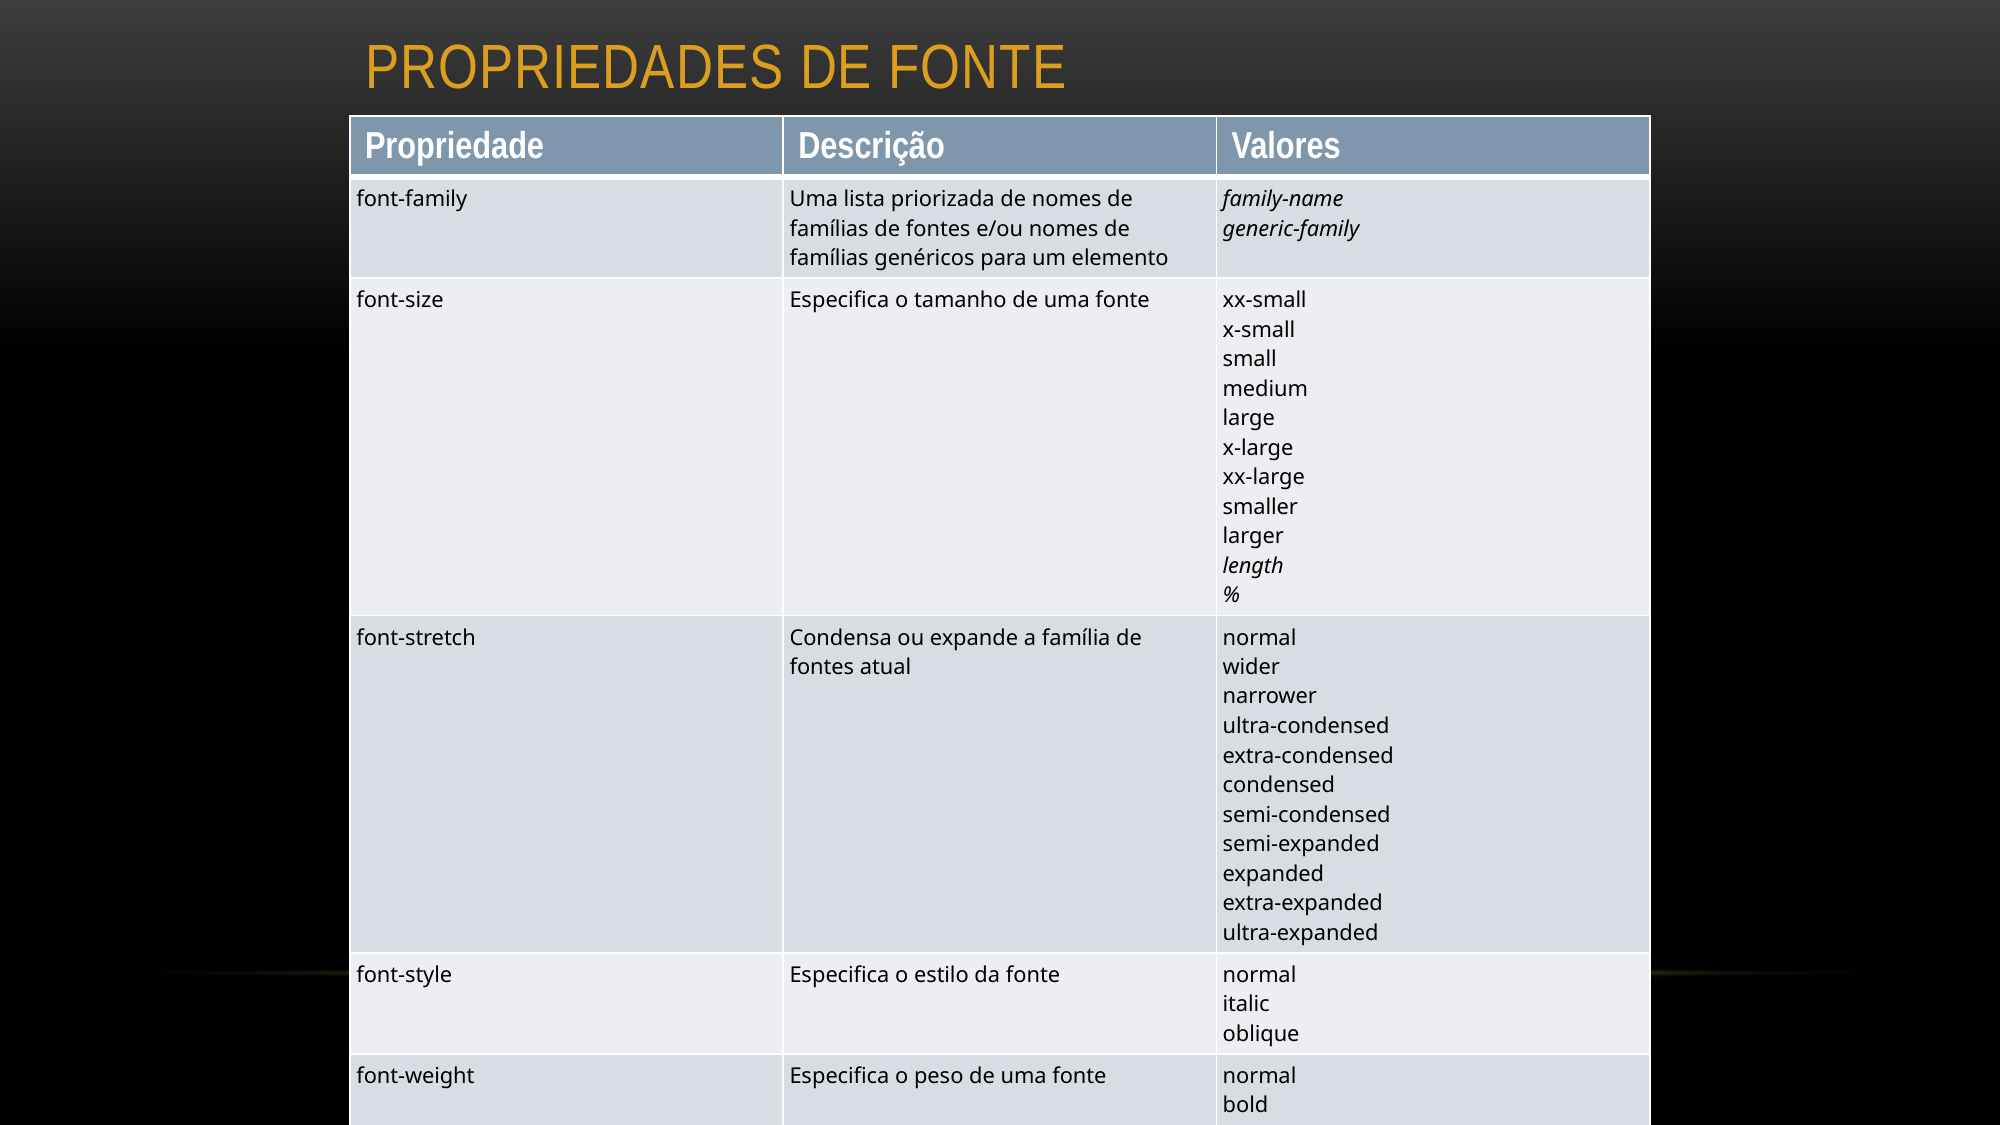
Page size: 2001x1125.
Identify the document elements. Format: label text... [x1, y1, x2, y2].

title Propriedades de fonte [350, 19, 1650, 109]
table_cell Especifica o tamanho de uma fonte [784, 279, 1216, 615]
table_cell xx-small x-small small medium large x-large xx-large smaller larger length % [1217, 279, 1649, 615]
table_cell font-style [351, 954, 782, 1053]
table_cell normal italic oblique [1217, 954, 1649, 1053]
table_cell font-weight [351, 1055, 782, 1125]
table_cell font-stretch [351, 616, 782, 952]
table_cell Especifica o estilo da fonte [784, 954, 1216, 1053]
table_cell font-family [351, 180, 782, 277]
picture [0, 0, 2000, 1125]
table_cell Especifica o peso de uma fonte [784, 1055, 1216, 1125]
table_header Valores [1217, 117, 1649, 174]
table_cell family-name generic-family [1217, 180, 1649, 277]
table_cell normal bold bolder lighter [1217, 1055, 1649, 1125]
table_header Propriedade [351, 117, 782, 174]
table_cell font-size [351, 279, 782, 615]
table_header Descrição [784, 117, 1216, 174]
table_cell normal wider narrower ultra-condensed extra-condensed condensed semi-condensed semi-expanded expanded extra-expanded ultra-expanded [1217, 616, 1649, 952]
table_cell Uma lista priorizada de nomes de famílias de fontes e/ou nomes de famílias genéricos para um elemento [784, 180, 1216, 277]
table_cell Condensa ou expande a família de fontes atual [784, 616, 1216, 952]
